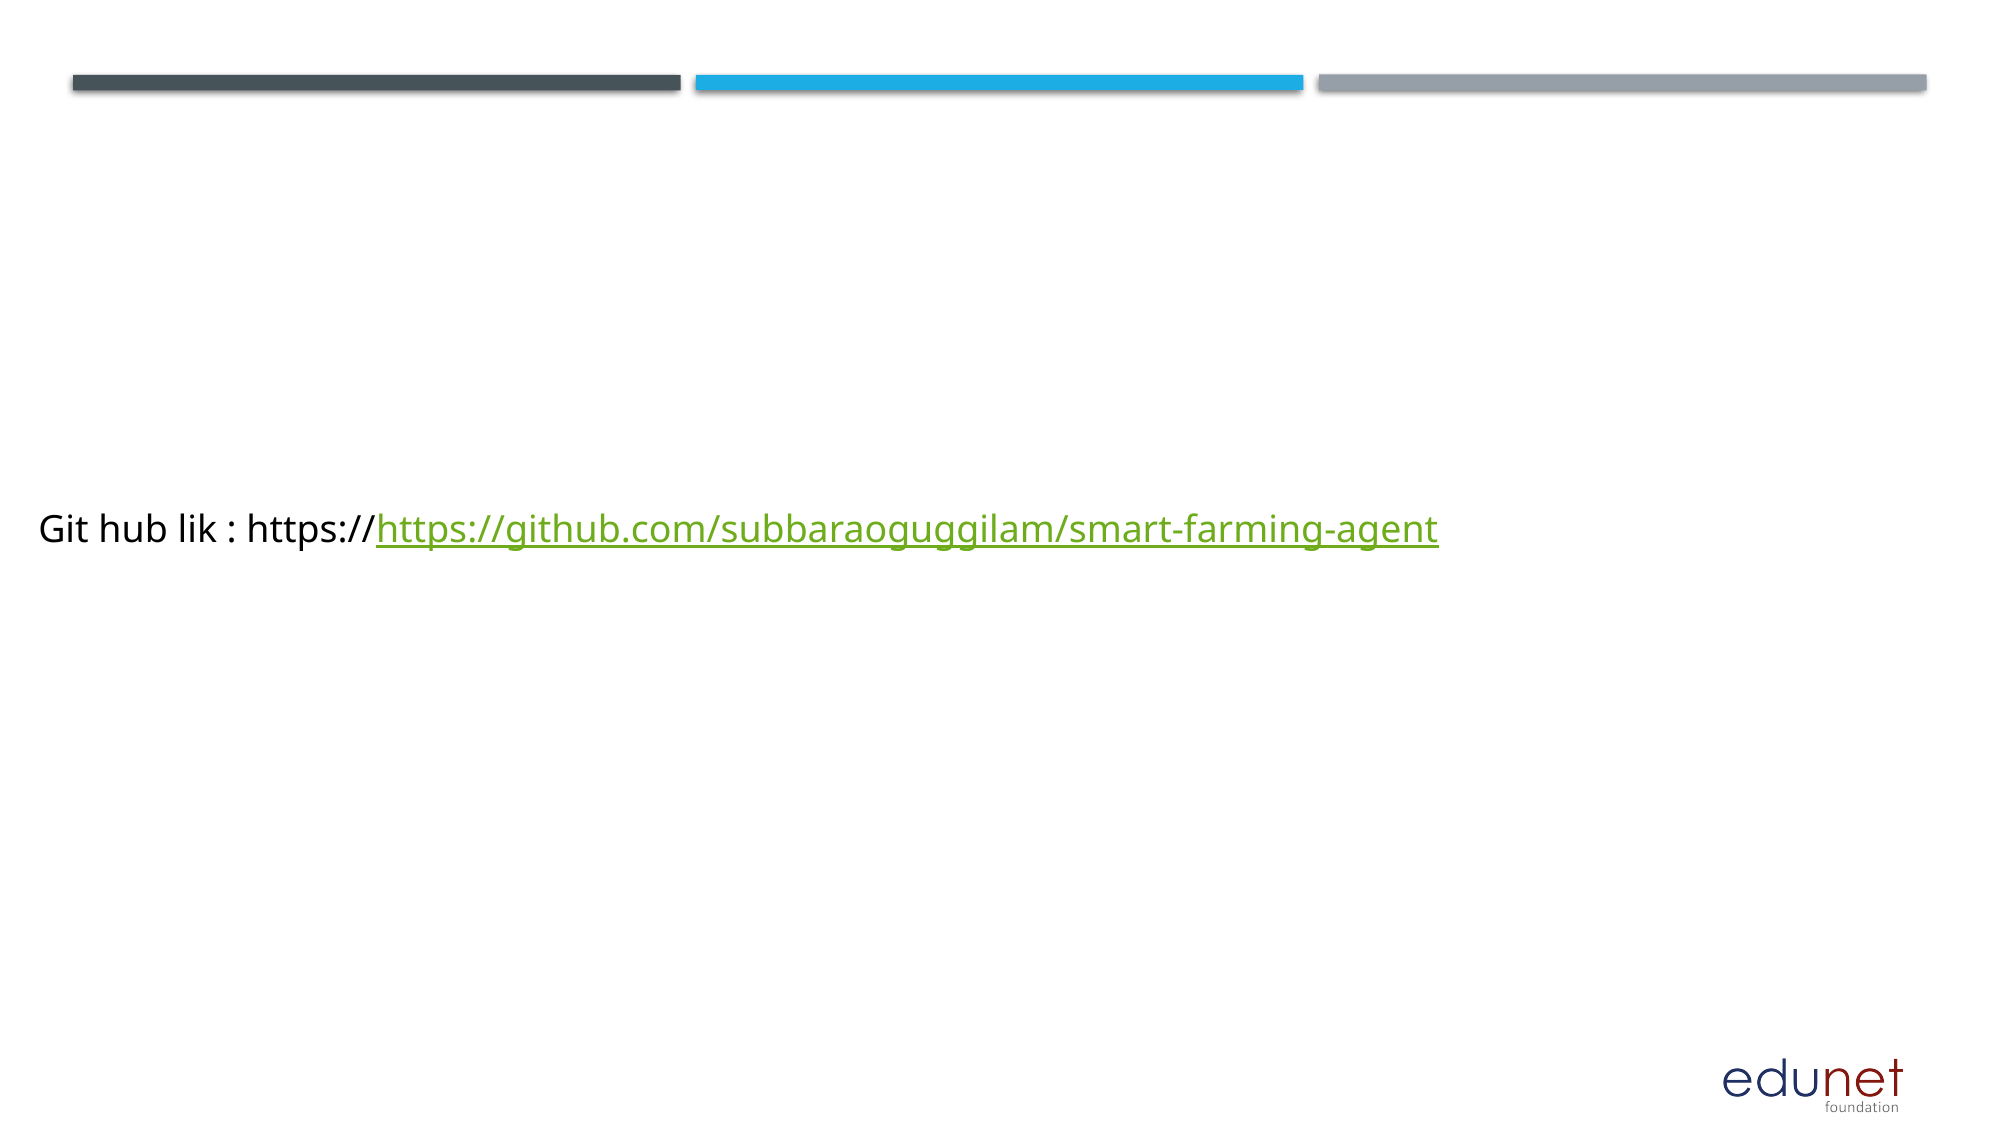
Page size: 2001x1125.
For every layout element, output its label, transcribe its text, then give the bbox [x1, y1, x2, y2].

picture [1719, 1056, 1905, 1116]
text_box Git hub lik : https://https://github.com/subbaraoguggilam/smart-farming-agent [23, 497, 1454, 564]
